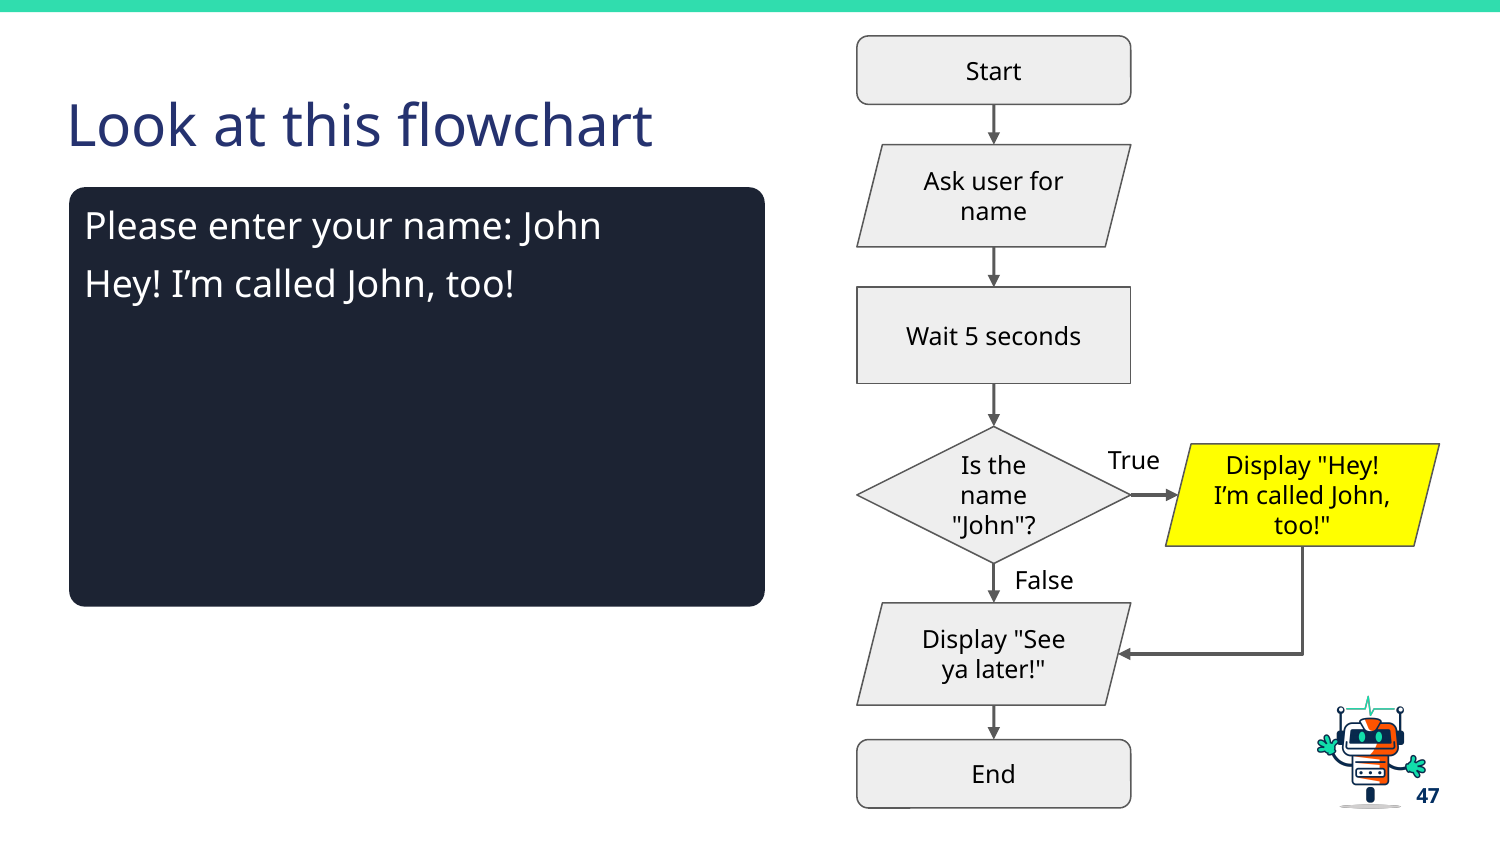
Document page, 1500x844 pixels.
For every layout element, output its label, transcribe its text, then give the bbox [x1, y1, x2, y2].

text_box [1309, 687, 1456, 830]
title Look at this flowchart [51, 72, 747, 167]
text_box Please enter your name: John Hey! I’m called John, too! [69, 187, 765, 484]
text_box [69, 484, 765, 607]
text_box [856, 35, 1440, 809]
